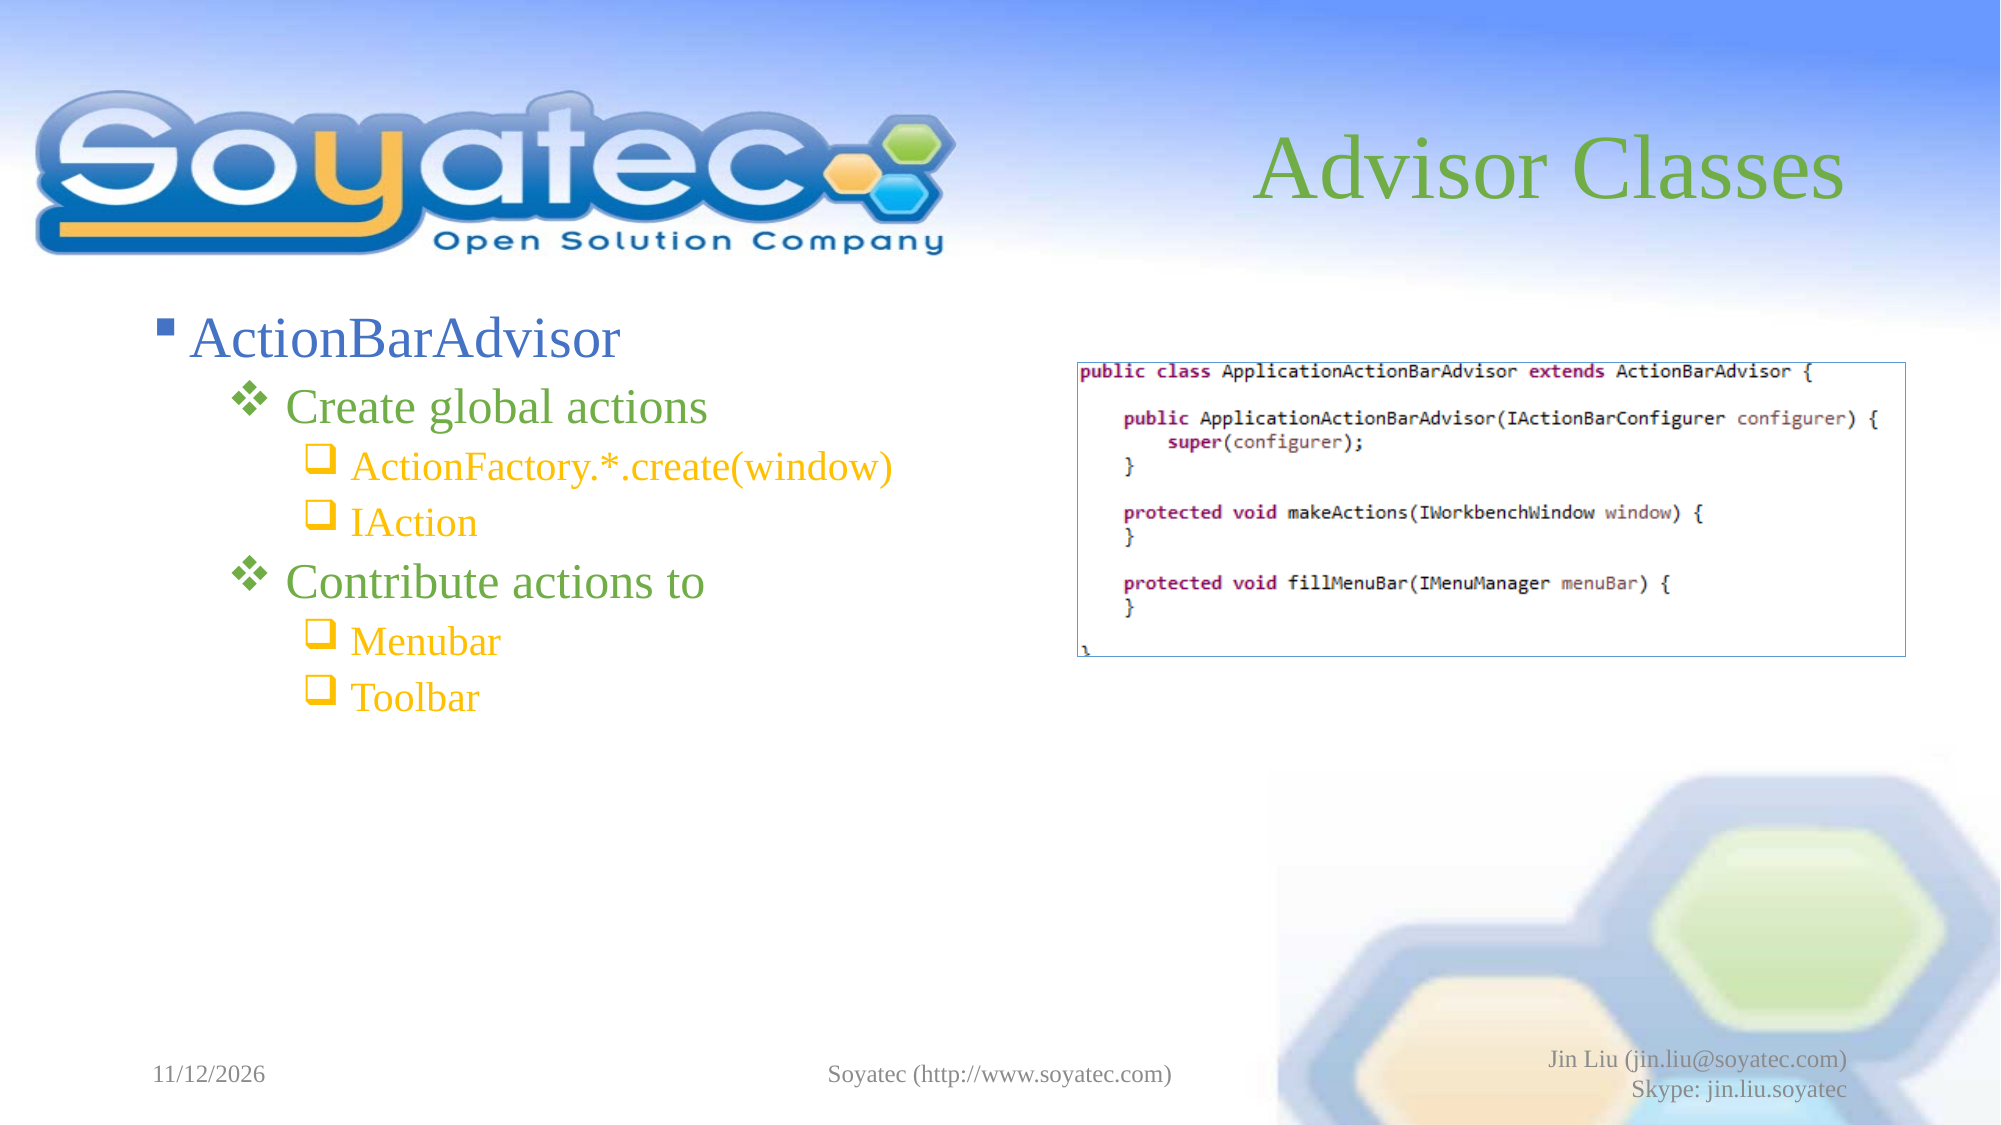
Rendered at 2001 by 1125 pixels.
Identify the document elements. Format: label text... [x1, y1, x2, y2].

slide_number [137, 1042, 588, 1103]
footer Soyatec (http://www.soyatec.com) [662, 1042, 1338, 1103]
list ActionBarAdvisor Create global actions ActionFactory.*.create(window) IAction Contribute actions to Menubar Toolbar [137, 299, 1863, 1014]
title Advisor Classes [968, 59, 1863, 278]
slide_number Jin Liu (jin.liu@soyatec.com) Skype: jin.liu.soyatec [1412, 1042, 1863, 1103]
picture [0, 0, 2001, 1125]
